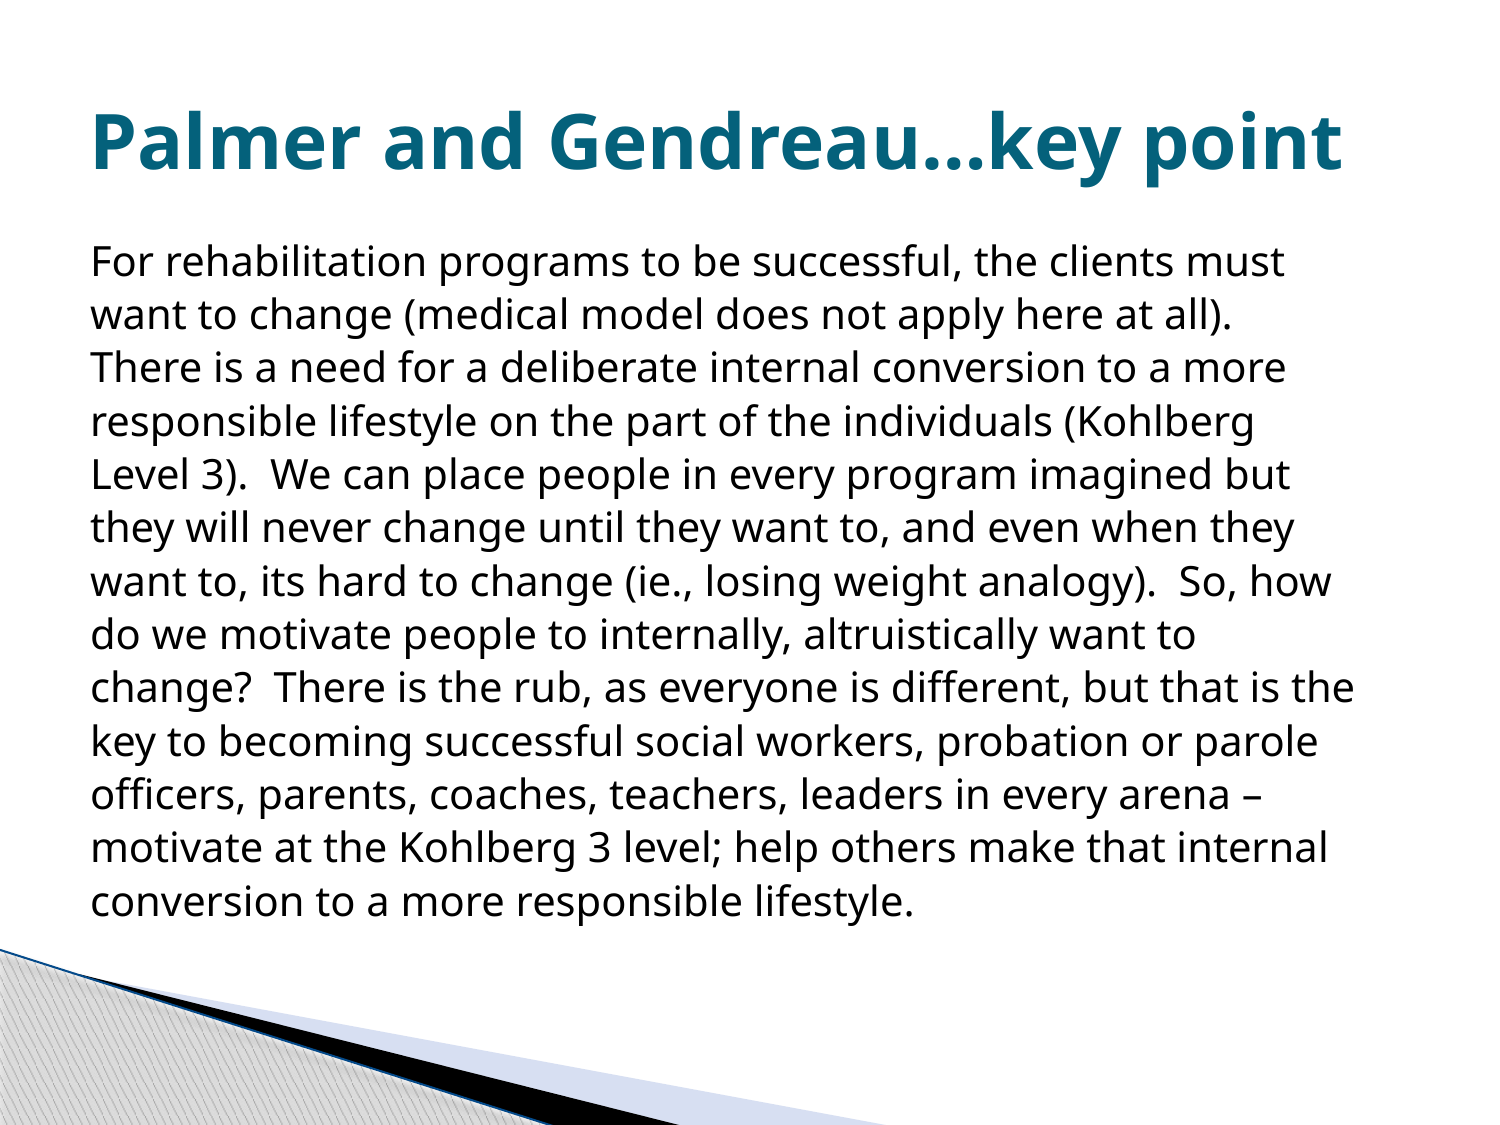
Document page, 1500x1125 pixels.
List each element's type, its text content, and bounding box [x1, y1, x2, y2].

list For rehabilitation programs to be successful, the clients must want to change (medical model does not apply here at all). There is a need for a deliberate internal conversion to a more responsible lifestyle on the part of the individuals (Kohlberg Level 3). We can place people in every program imagined but they will never change until they want to, and even when they want to, its hard to change (ie., losing weight analogy). So, how do we motivate people to internally, altruistically want to change? There is the rub, as everyone is different, but that is the key to becoming successful social workers, probation or parole officers, parents, coaches, teachers, leaders in every arena – motivate at the Kohlberg 3 level; help others make that internal conversion to a more responsible lifestyle. [75, 232, 1450, 986]
title Palmer and Gendreau…key point [75, 45, 1425, 233]
